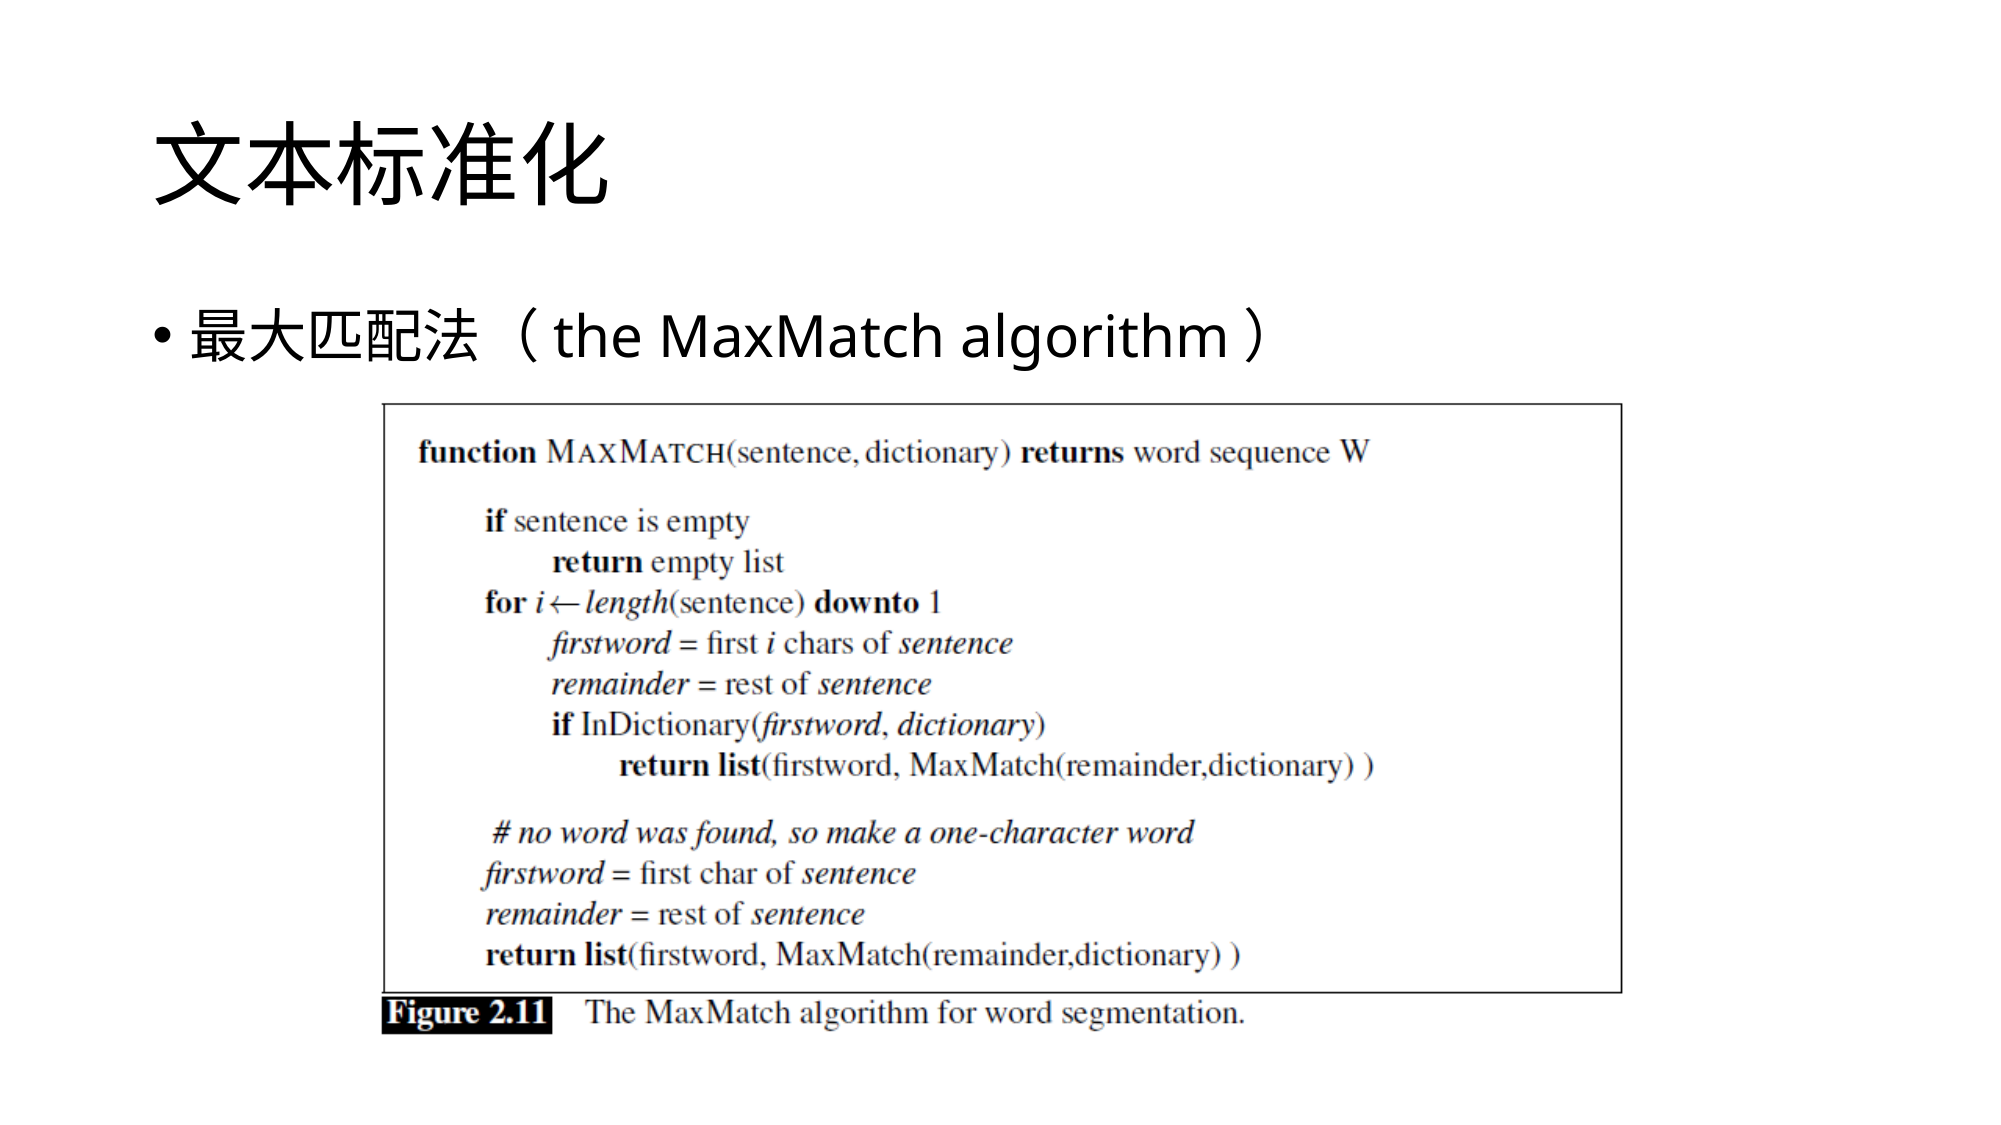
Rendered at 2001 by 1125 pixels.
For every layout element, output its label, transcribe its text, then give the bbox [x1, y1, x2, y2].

list 最大匹配法（the MaxMatch algorithm） [137, 299, 1863, 1014]
picture [368, 391, 1632, 1036]
title 文本标准化 [137, 59, 1863, 278]
